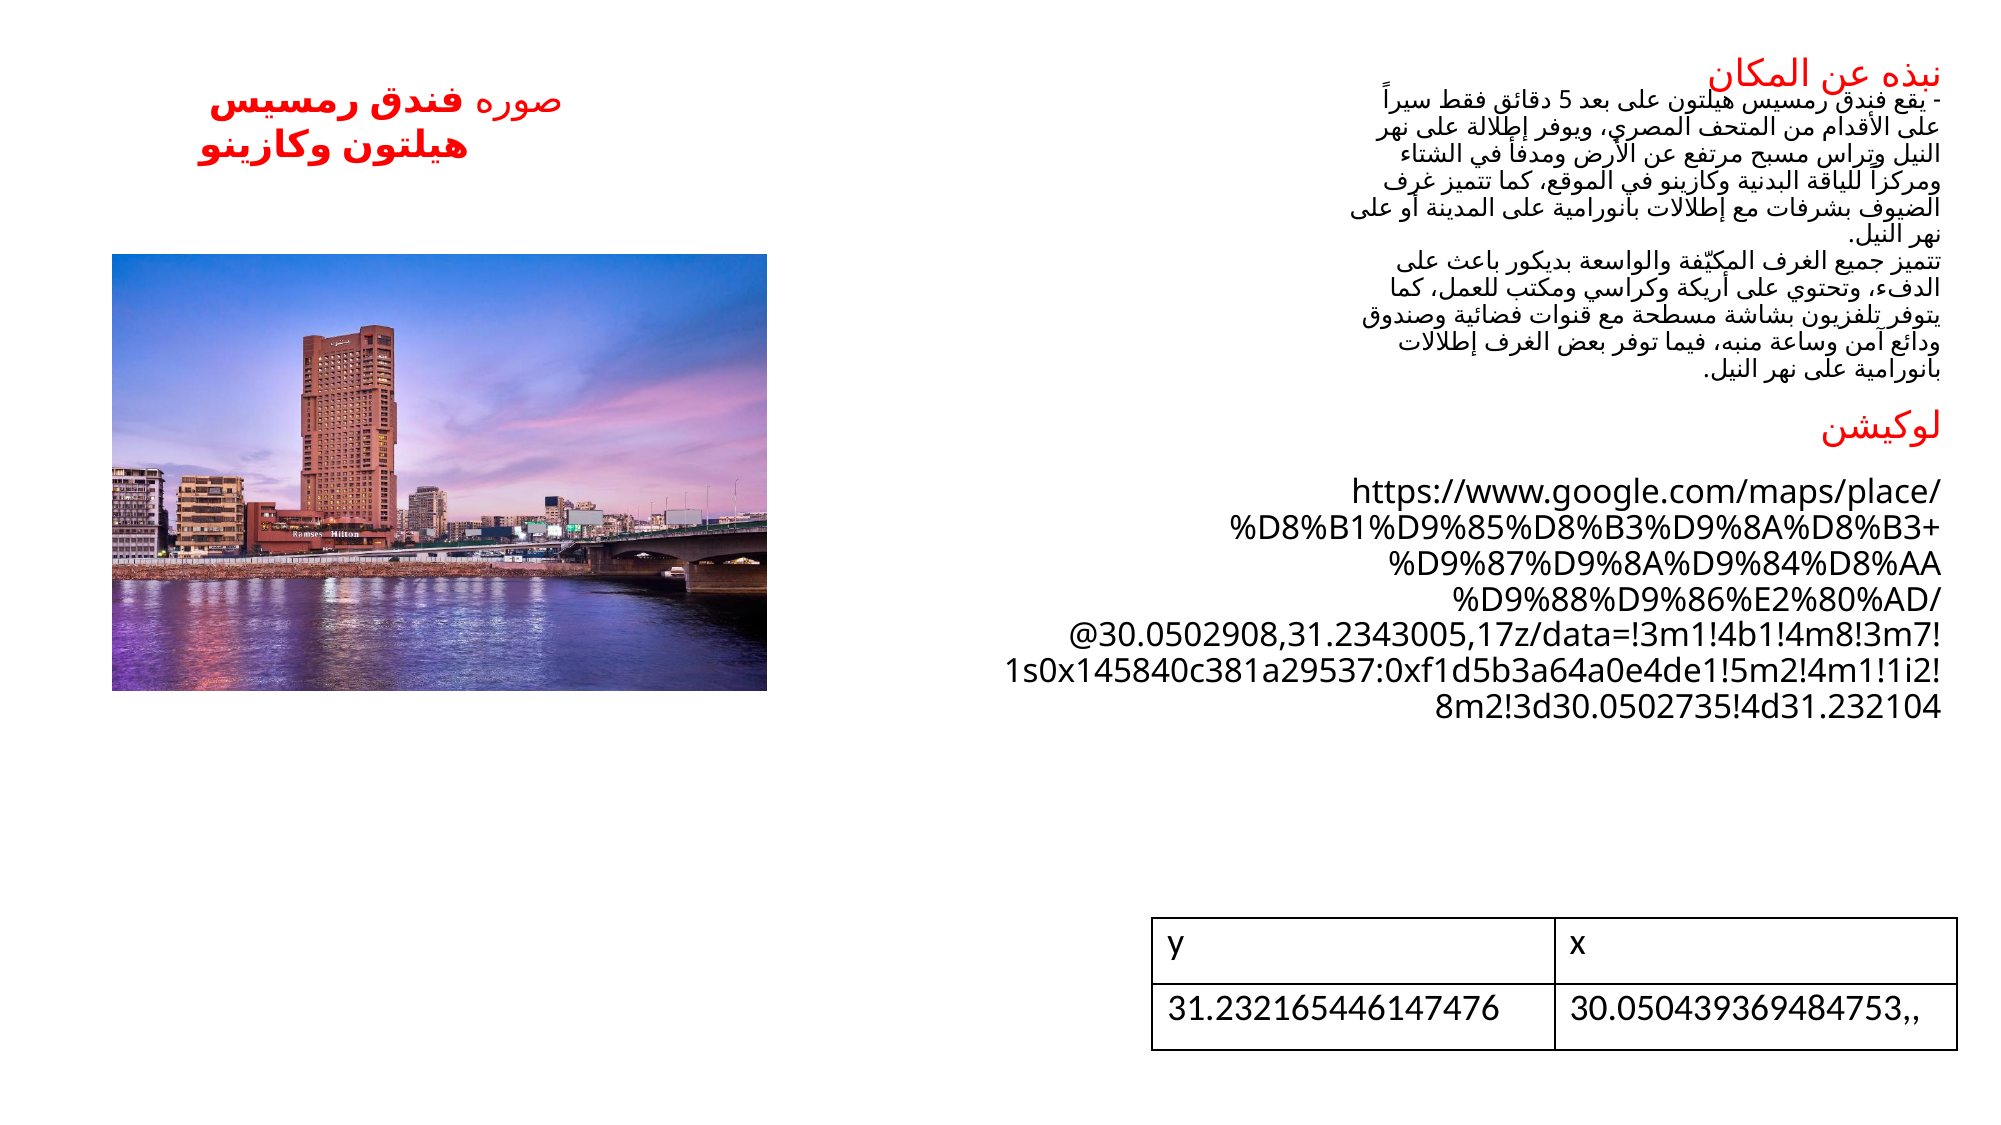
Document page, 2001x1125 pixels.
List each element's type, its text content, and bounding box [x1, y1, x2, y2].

text_box صوره فندق رمسيس هيلتون وكازينو [184, 67, 695, 172]
text_box نبذه عن المكان [1547, 41, 1957, 101]
text_box https://www.google.com/maps/place/%D8%B1%D9%85%D8%B3%D9%8A%D8%B3+%D9%87%D9%8A%D9%84%D8%AA%D9%88%D9%86%E2%80%AD/@30.0502908,31.2343005,17z/data=!3m1!4b1!4m8!3m7!1s0x145840c381a29537:0xf1d5b3a64a0e4de1!5m2!4m1!1i2!8m2!3d30.0502735!4d31.232104 [951, 481, 1957, 719]
picture [112, 254, 767, 691]
table_cell 30.050439369484753,, [1556, 985, 1956, 1049]
table_header y [1153, 919, 1554, 983]
table_cell 31.232165446147476 [1153, 985, 1554, 1049]
table_header x [1556, 919, 1956, 983]
title - يقع فندق رمسيس هيلتون على بعد 5 دقائق فقط سيراً على الأقدام من المتحف المصري، ويوفر إطلالة على نهر النيل وتراس مسبح مرتفع عن الأرض ومدفأ في الشتاء ومركزاً للياقة البدنية وكازينو في الموقع، كما تتميز غرف الضيوف بشرفات مع إطلالات بانورامية على المدينة أو على نهر النيل. تتميز جميع الغرف المكيّفة والواسعة بديكور باعث على الدفء، وتحتوي على أريكة وكراسي ومكتب للعمل، كما يتوفر تلفزيون بشاشة مسطحة مع قنوات فضائية وصندوق ودائع آمن وساعة منبه، فيما توفر بعض الغرف إطلالات بانورامية على نهر النيل. [1322, 164, 1957, 382]
text_box لوكيشن [1547, 394, 1957, 454]
